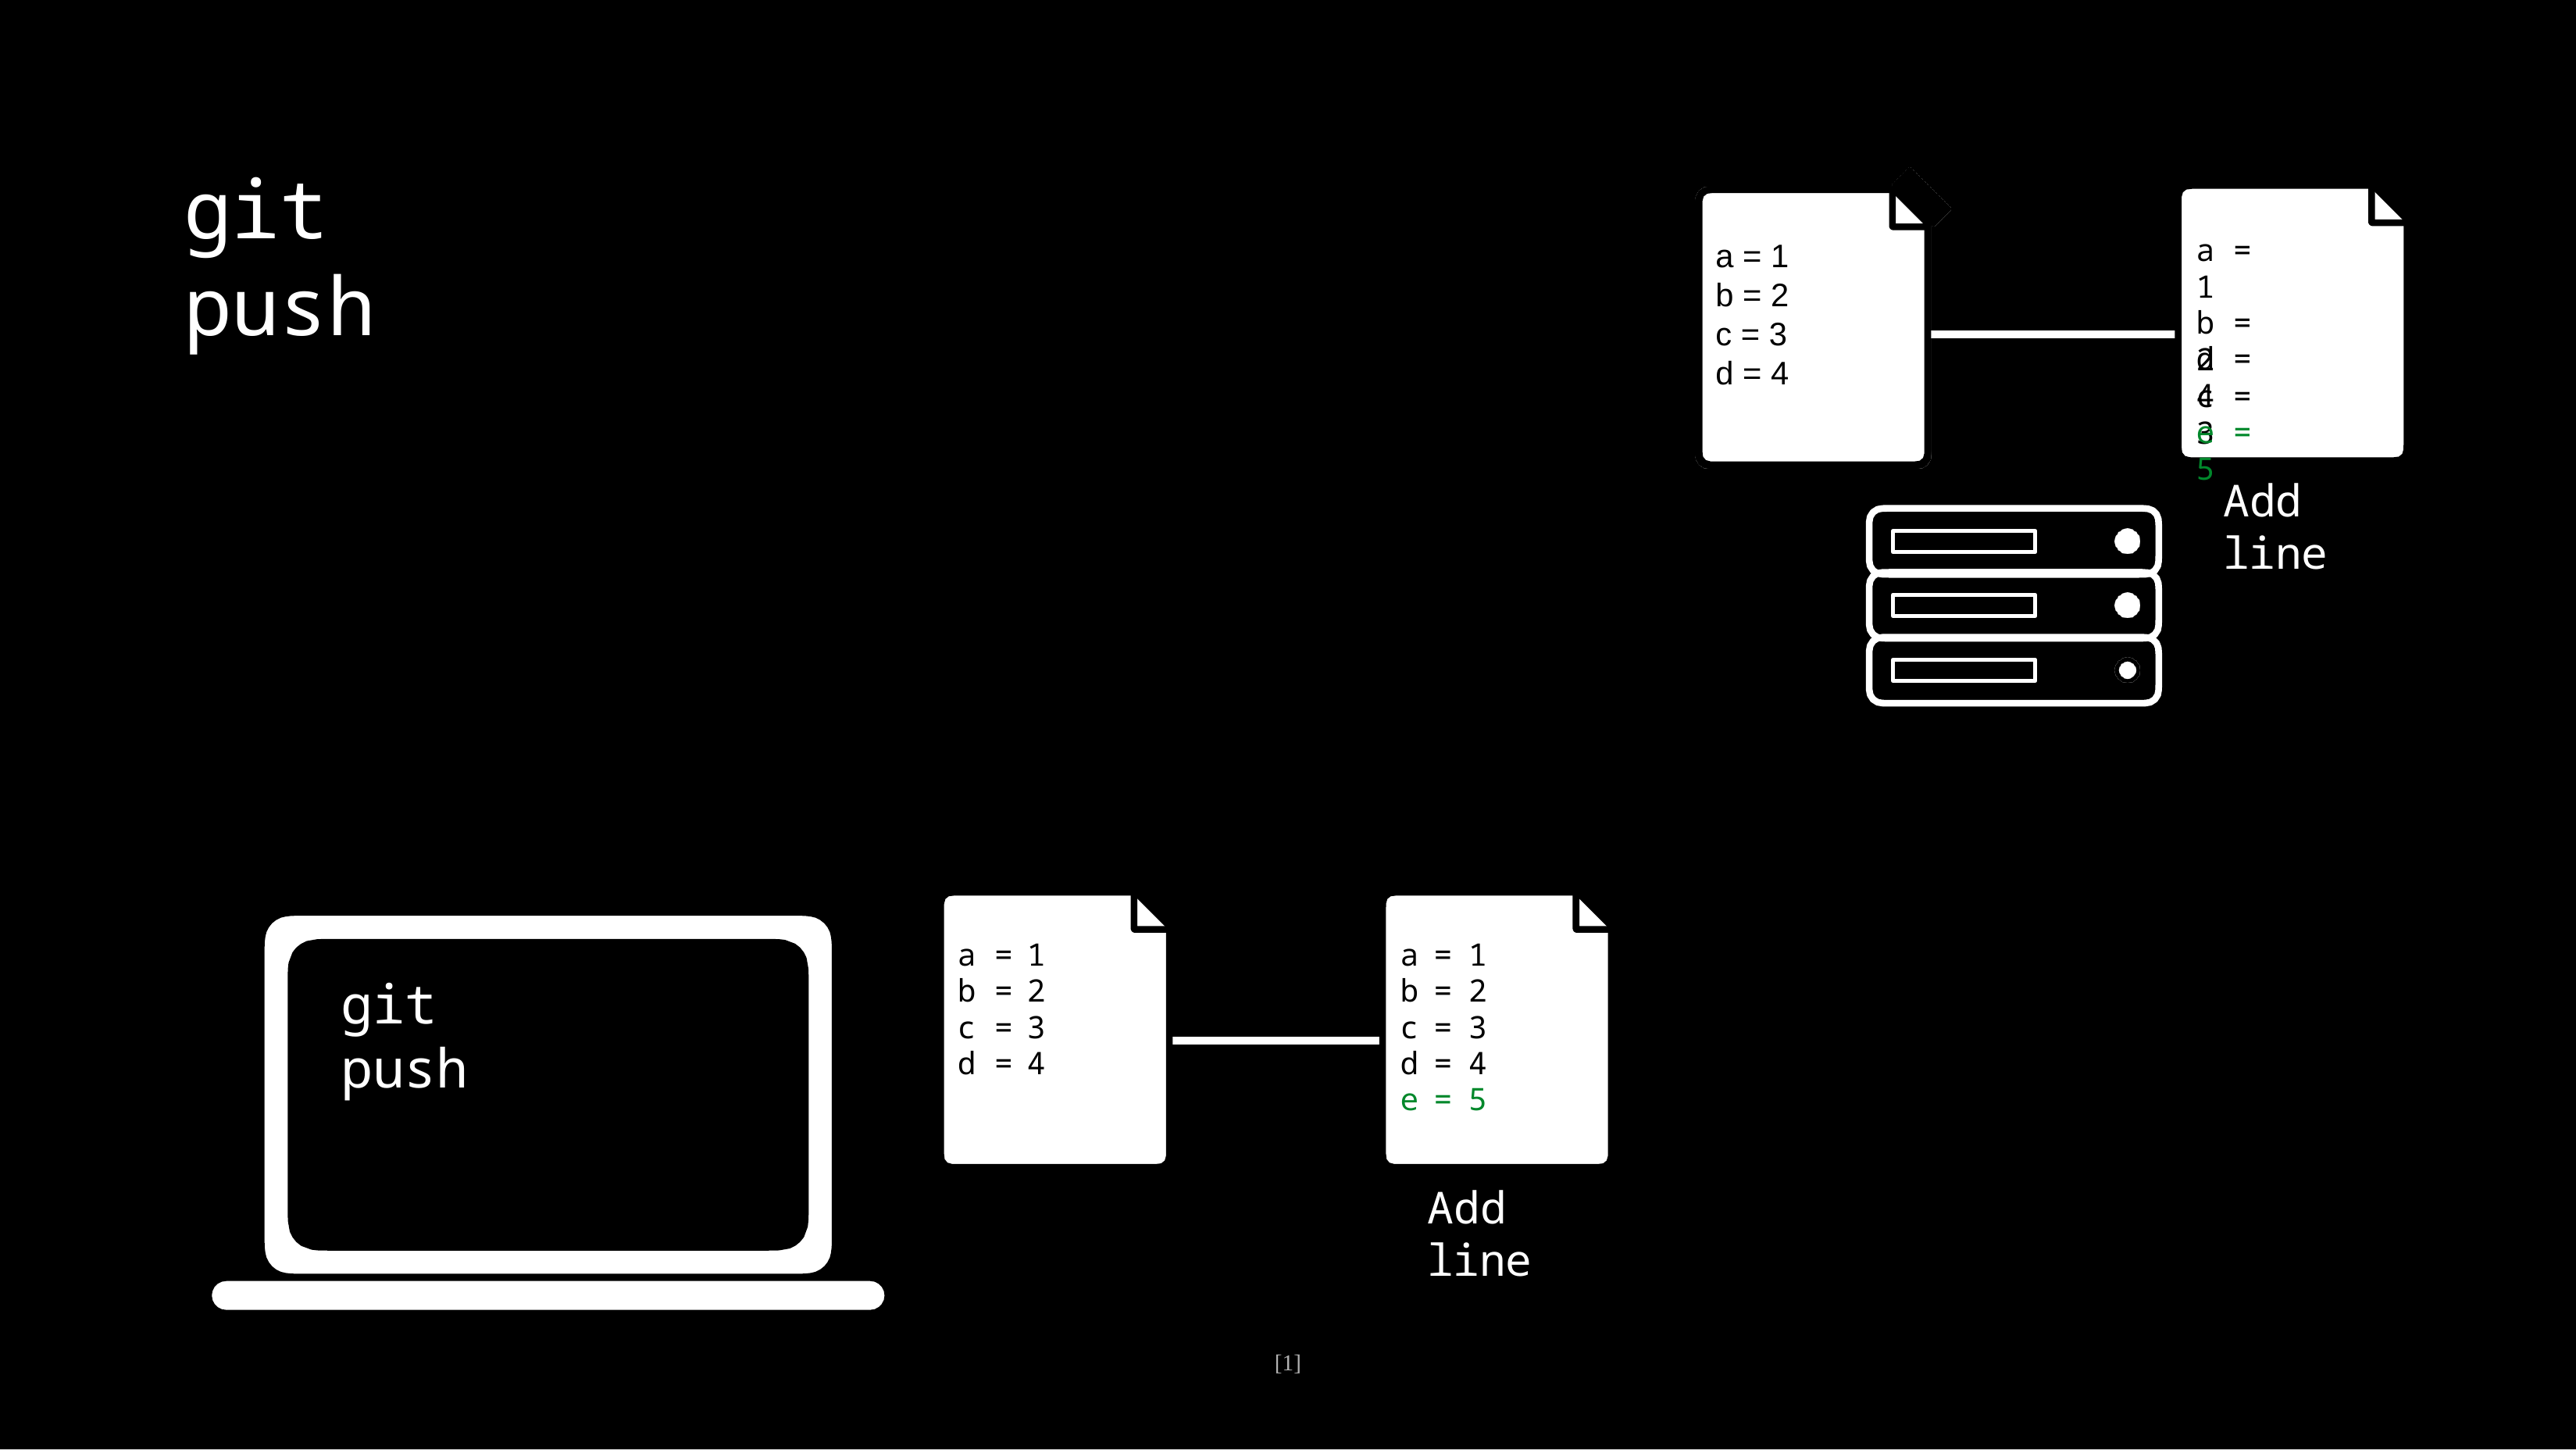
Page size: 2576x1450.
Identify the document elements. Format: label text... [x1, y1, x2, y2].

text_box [937, 870, 1636, 1171]
text_box Add line [1425, 1177, 1624, 1286]
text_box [1695, 162, 2431, 469]
footer [1] [876, 1348, 1700, 1421]
text_box Add line [2221, 474, 2420, 578]
title git push [182, 156, 540, 401]
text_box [1865, 505, 2163, 707]
text_box d = 4 e = 5 [2194, 474, 2221, 487]
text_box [205, 909, 892, 1317]
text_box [1695, 166, 1952, 469]
